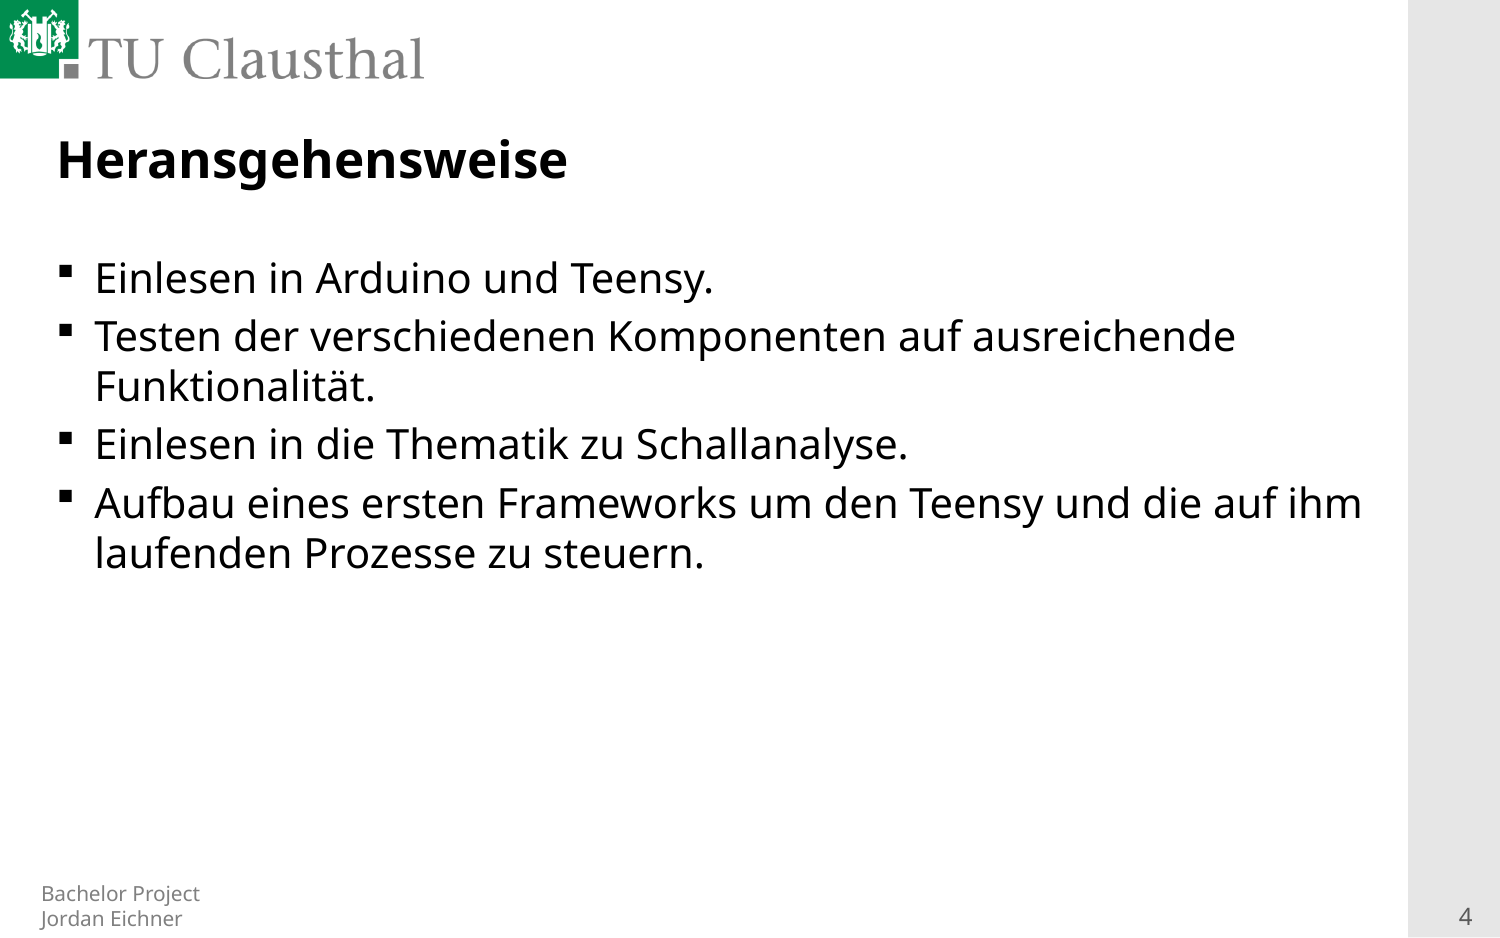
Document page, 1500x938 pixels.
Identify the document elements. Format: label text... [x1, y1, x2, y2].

picture [0, 0, 424, 79]
title Heransgehensweise [41, 120, 1388, 198]
list Einlesen in Arduino und Teensy. Testen der verschiedenen Komponenten auf ausreichende Funktionalität. Einlesen in die Thematik zu Schallanalyse. Aufbau eines ersten Frameworks um den Teensy und die auf ihm laufenden Prozesse zu steuern. [41, 244, 1388, 871]
